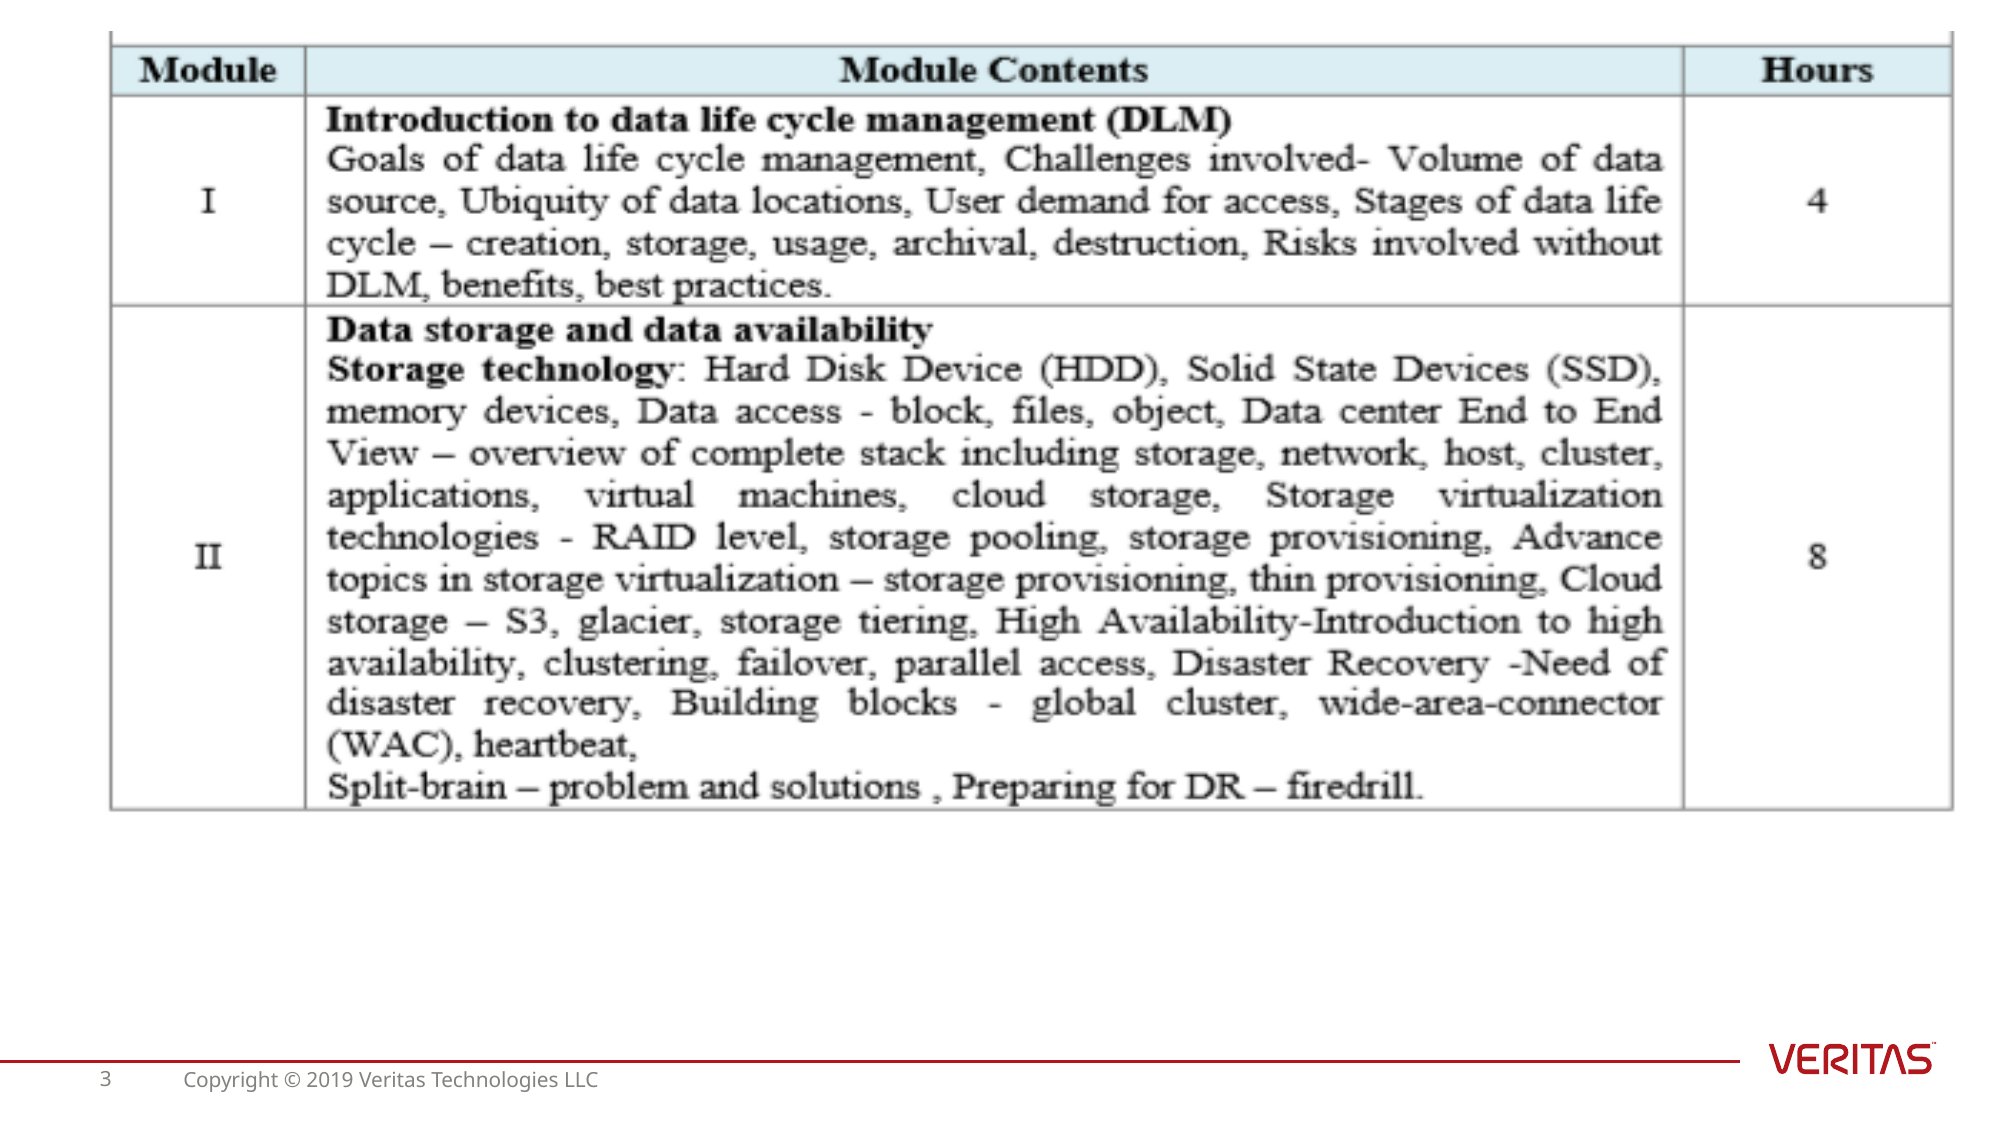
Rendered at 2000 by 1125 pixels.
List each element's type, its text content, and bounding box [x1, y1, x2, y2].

slide_number 3 [99, 1064, 167, 1095]
footer Copyright © 2019 Veritas Technologies LLC [183, 1064, 707, 1095]
picture [99, 31, 1975, 817]
